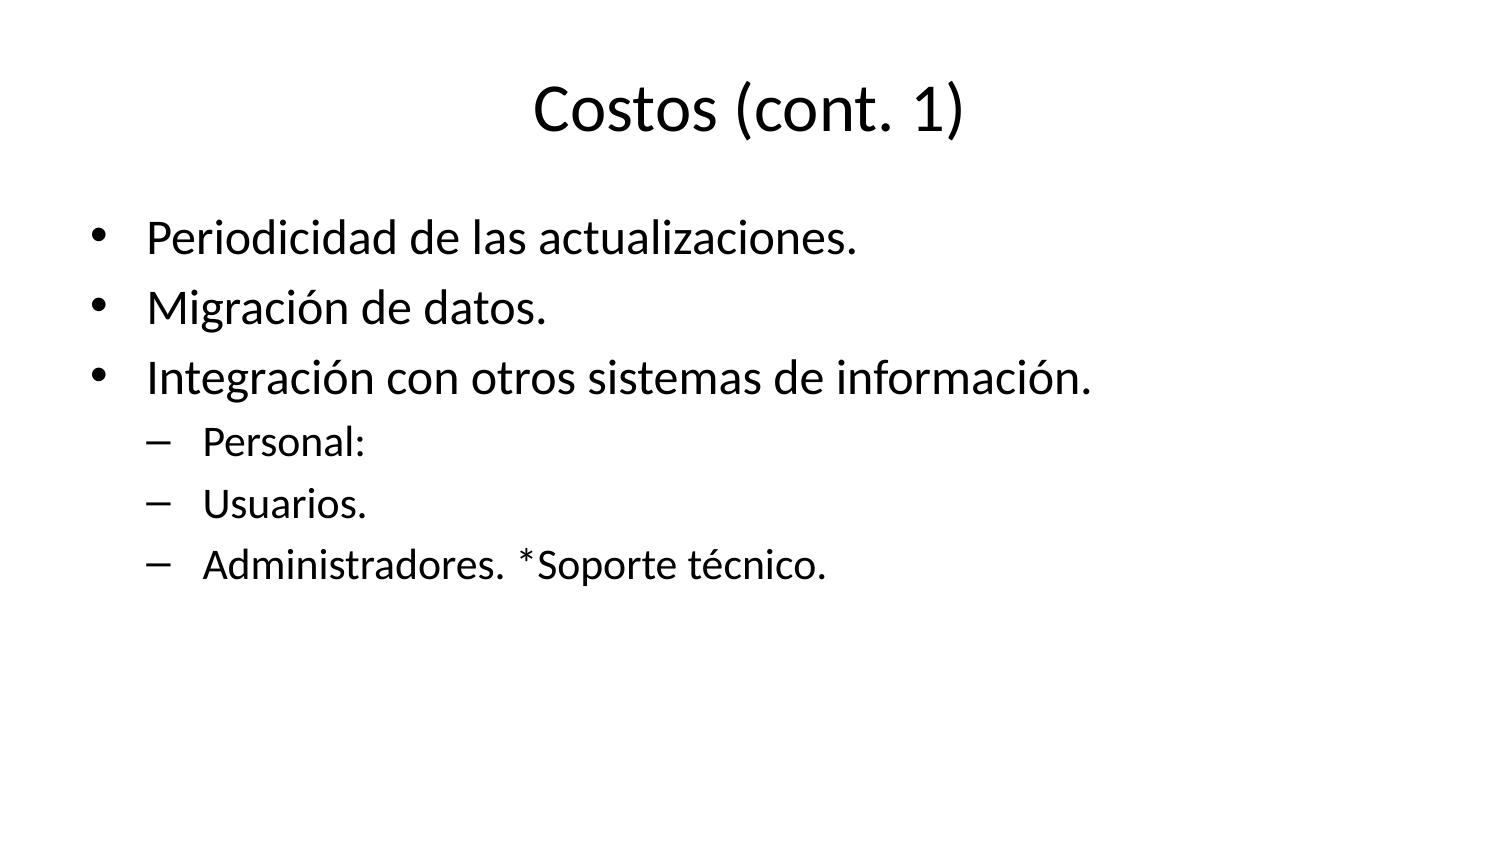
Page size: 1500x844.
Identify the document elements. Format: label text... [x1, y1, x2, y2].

title Costos (cont. 1) [75, 33, 1425, 175]
list Periodicidad de las actualizaciones. Migración de datos. Integración con otros sistemas de información. Personal: Usuarios. Administradores. *Soporte técnico. [75, 196, 1425, 754]
